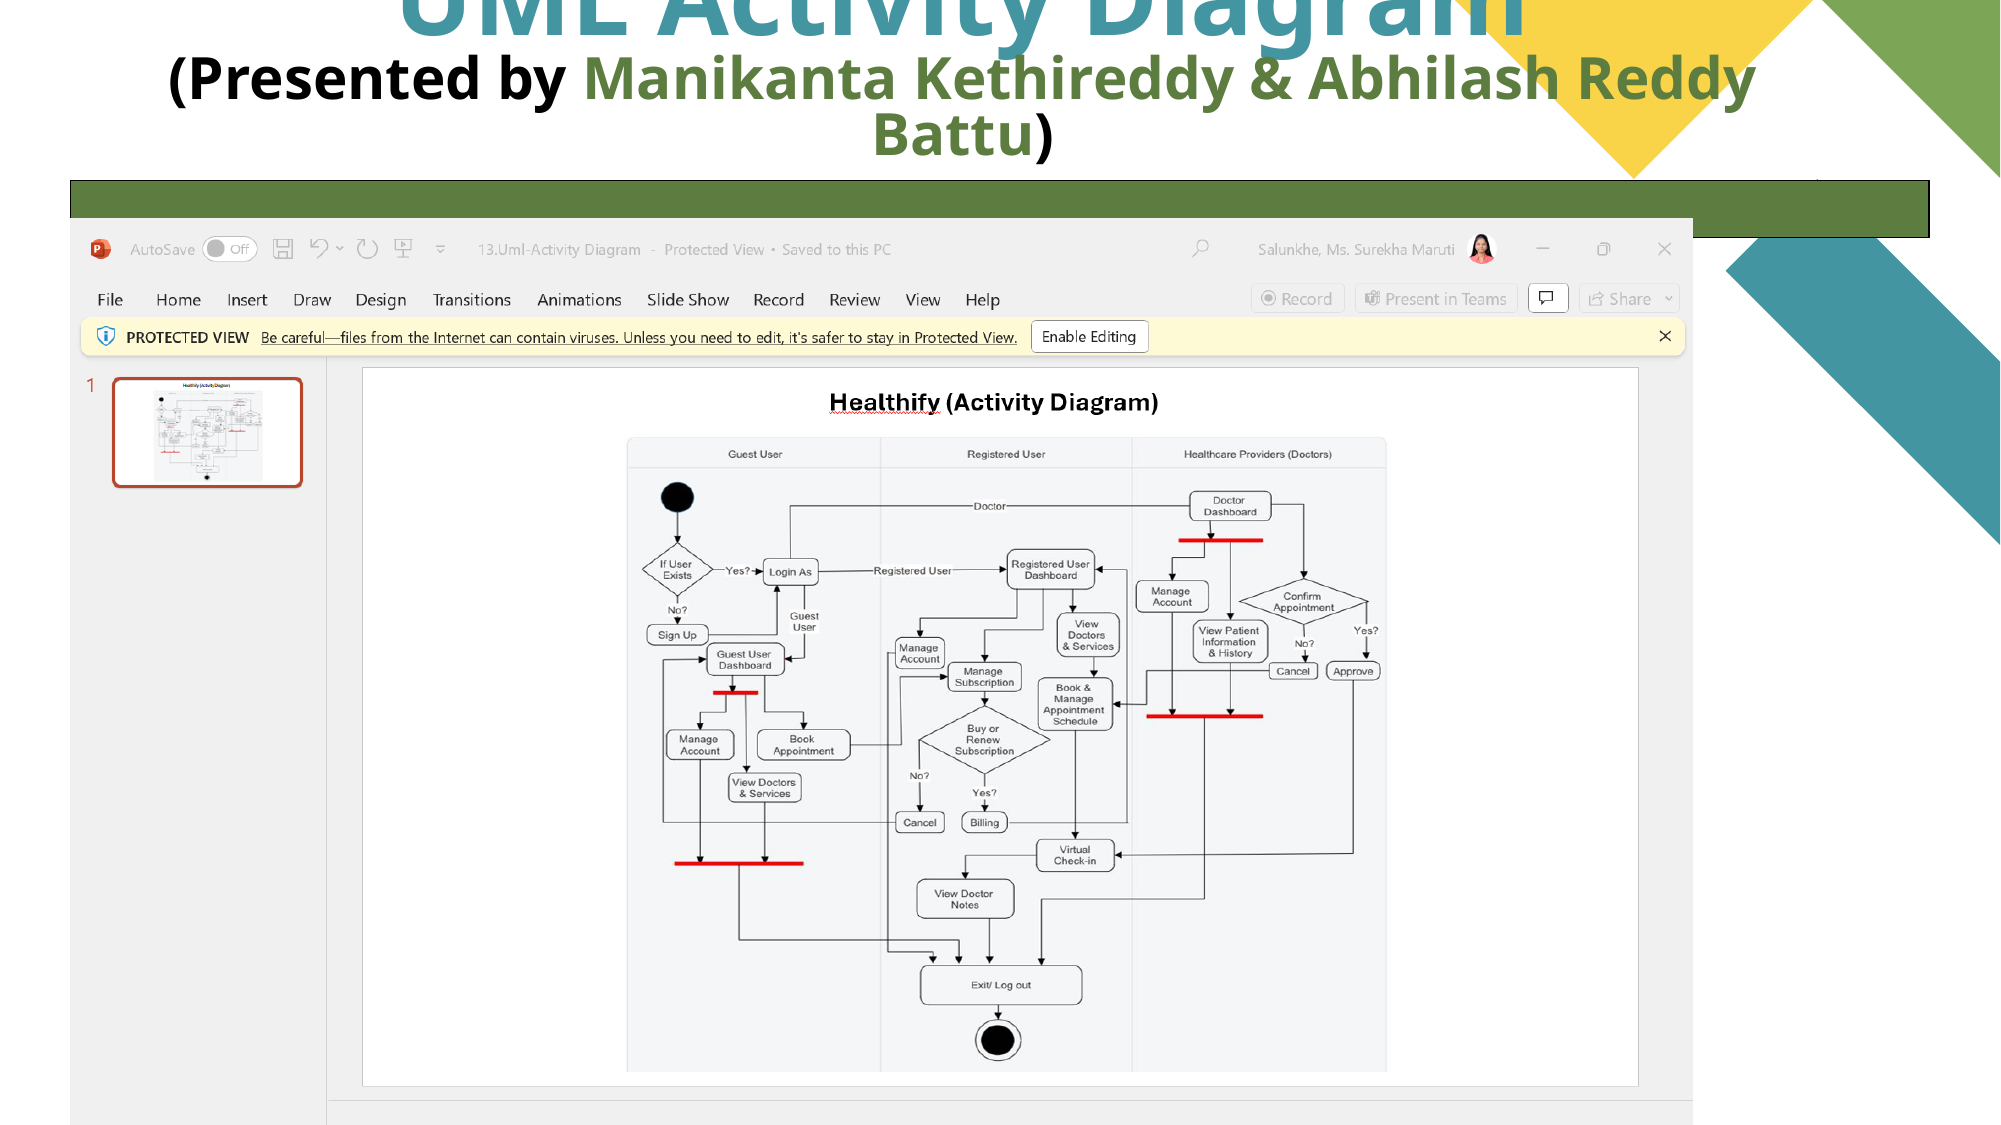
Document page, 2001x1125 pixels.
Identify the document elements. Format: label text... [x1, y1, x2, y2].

picture [70, 218, 1693, 1125]
title UML Activity Diagram (Presented by Manikanta Kethireddy & Abhilash Reddy Battu) [70, 39, 1855, 168]
table_header [71, 181, 1928, 237]
